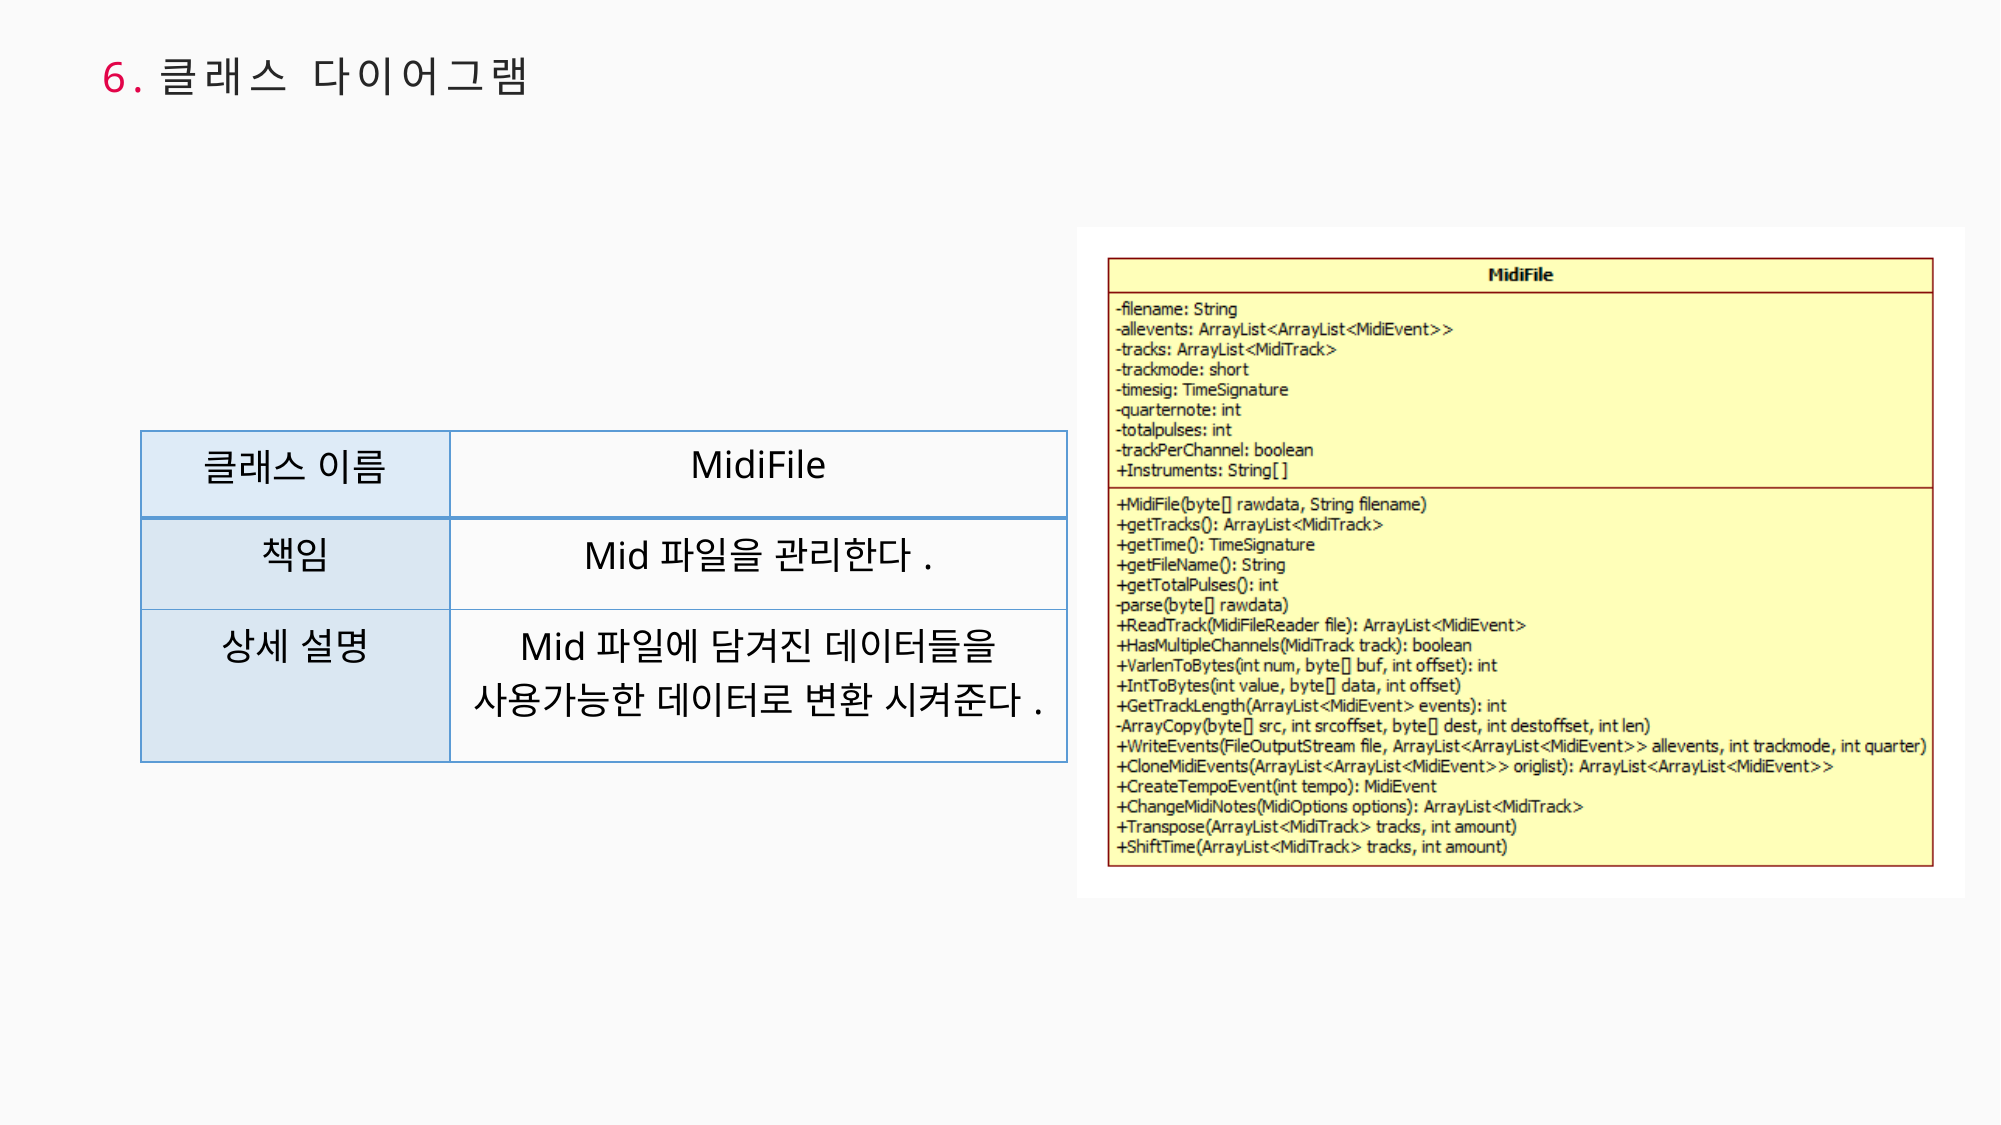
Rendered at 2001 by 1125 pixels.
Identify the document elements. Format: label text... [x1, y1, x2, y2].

table_cell 상세 설명 [142, 610, 449, 761]
text_box 6.클래스 다이어그램 [87, 43, 545, 109]
table_cell Mid파일에 담겨진 데이터들을 사용가능한 데이터로 변환 시켜준다. [451, 610, 1066, 761]
table_header 클래스 이름 [142, 432, 449, 516]
table_header MidiFile [451, 432, 1066, 516]
table_cell Mid파일을 관리한다. [451, 520, 1066, 609]
table_cell 책임 [142, 520, 449, 609]
picture [1077, 227, 1965, 898]
